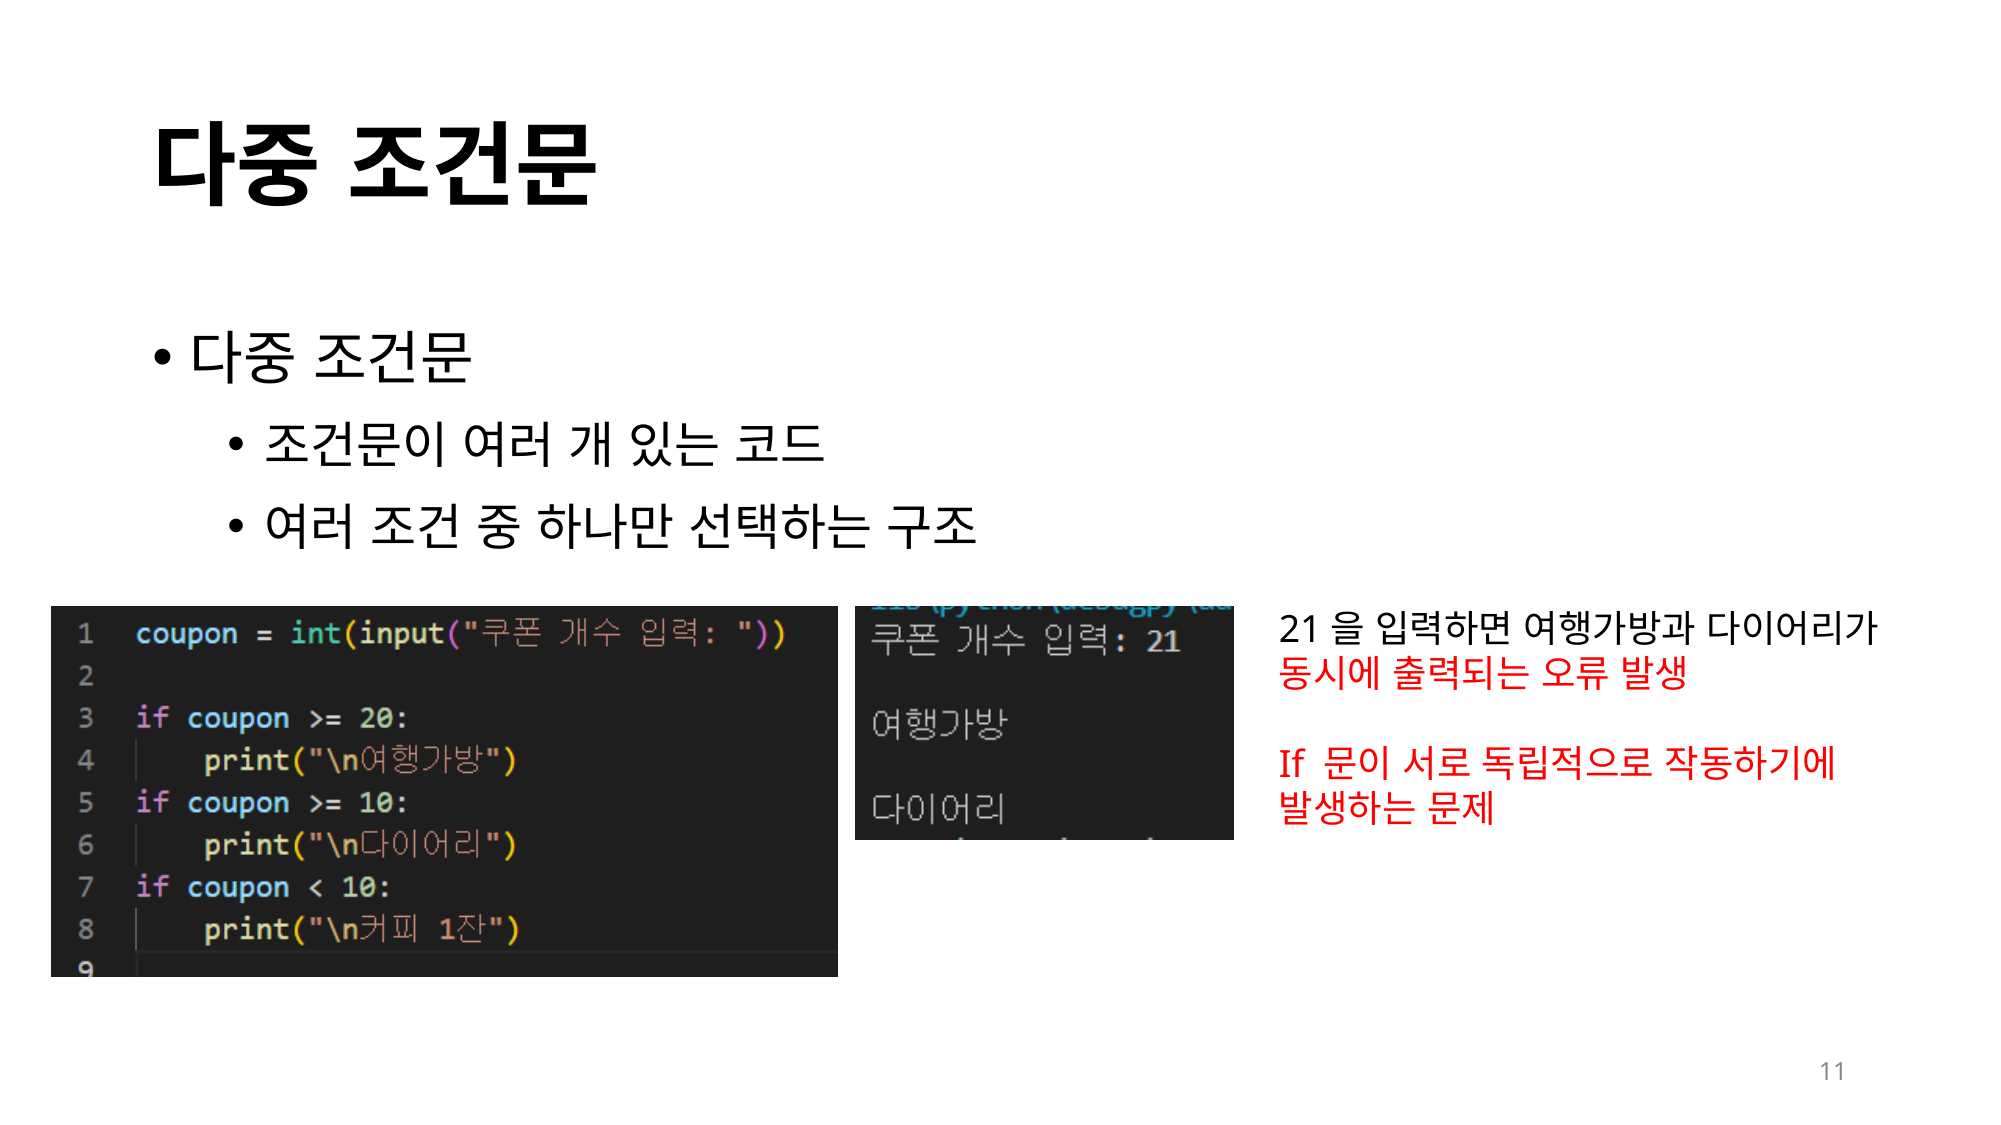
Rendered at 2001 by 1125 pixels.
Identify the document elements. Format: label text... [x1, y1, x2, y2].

slide_number 11 [1412, 1042, 1863, 1103]
picture [855, 606, 1234, 840]
list 다중 조건문 조건문이 여러 개 있는 코드 여러 조건 중 하나만 선택하는 구조 [137, 299, 1863, 1014]
title 다중 조건문 [137, 59, 1863, 278]
text_box 21을 입력하면 여행가방과 다이어리가 동시에 출력되는 오류 발생 If 문이 서로 독립적으로 작동하기에 발생하는 문제 [1263, 597, 1965, 837]
picture [51, 606, 838, 977]
